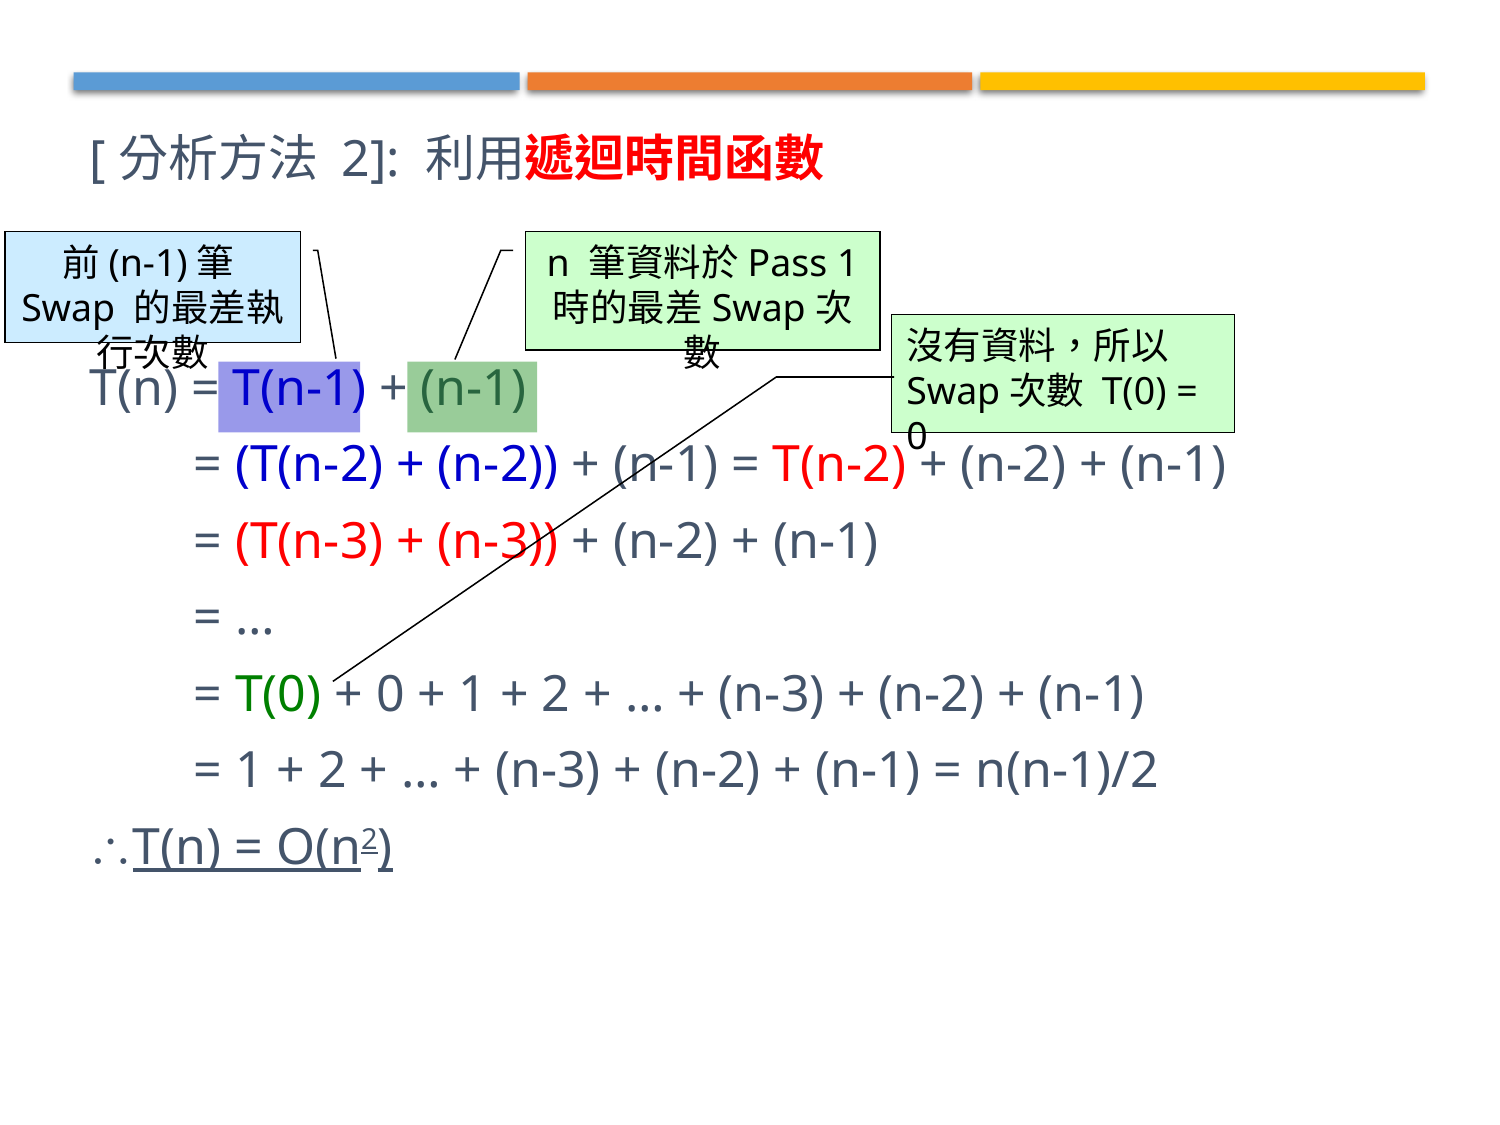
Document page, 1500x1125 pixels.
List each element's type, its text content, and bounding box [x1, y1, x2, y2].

text_box [218, 361, 361, 433]
text_box [407, 361, 538, 433]
text_box 沒有資料，所以Swap次數 T(0) = 0 [332, 314, 1235, 682]
text_box [分析方法 2]: 利用遞迴時間函數 T(n) = T(n-1) + (n-1) = (T(n-2) + (n-2)) + (n-1) = T(n-2) + (n-2) + (n-1) = (T(n-3) + (n-3)) + (n-2) + (n-1) = … = T(0) + 0 + 1 + 2 + … + (n-3) + (n-2) + (n-1) = 1 + 2 + … + (n-3) + (n-2) + (n-1) = n(n-1)/2 T(n) = O(n2) [74, 125, 1425, 953]
text_box 前(n-1)筆Swap 的最差執行次數 [4, 231, 301, 343]
text_box n 筆資料於Pass 1 時的最差Swap次數 [525, 231, 880, 350]
